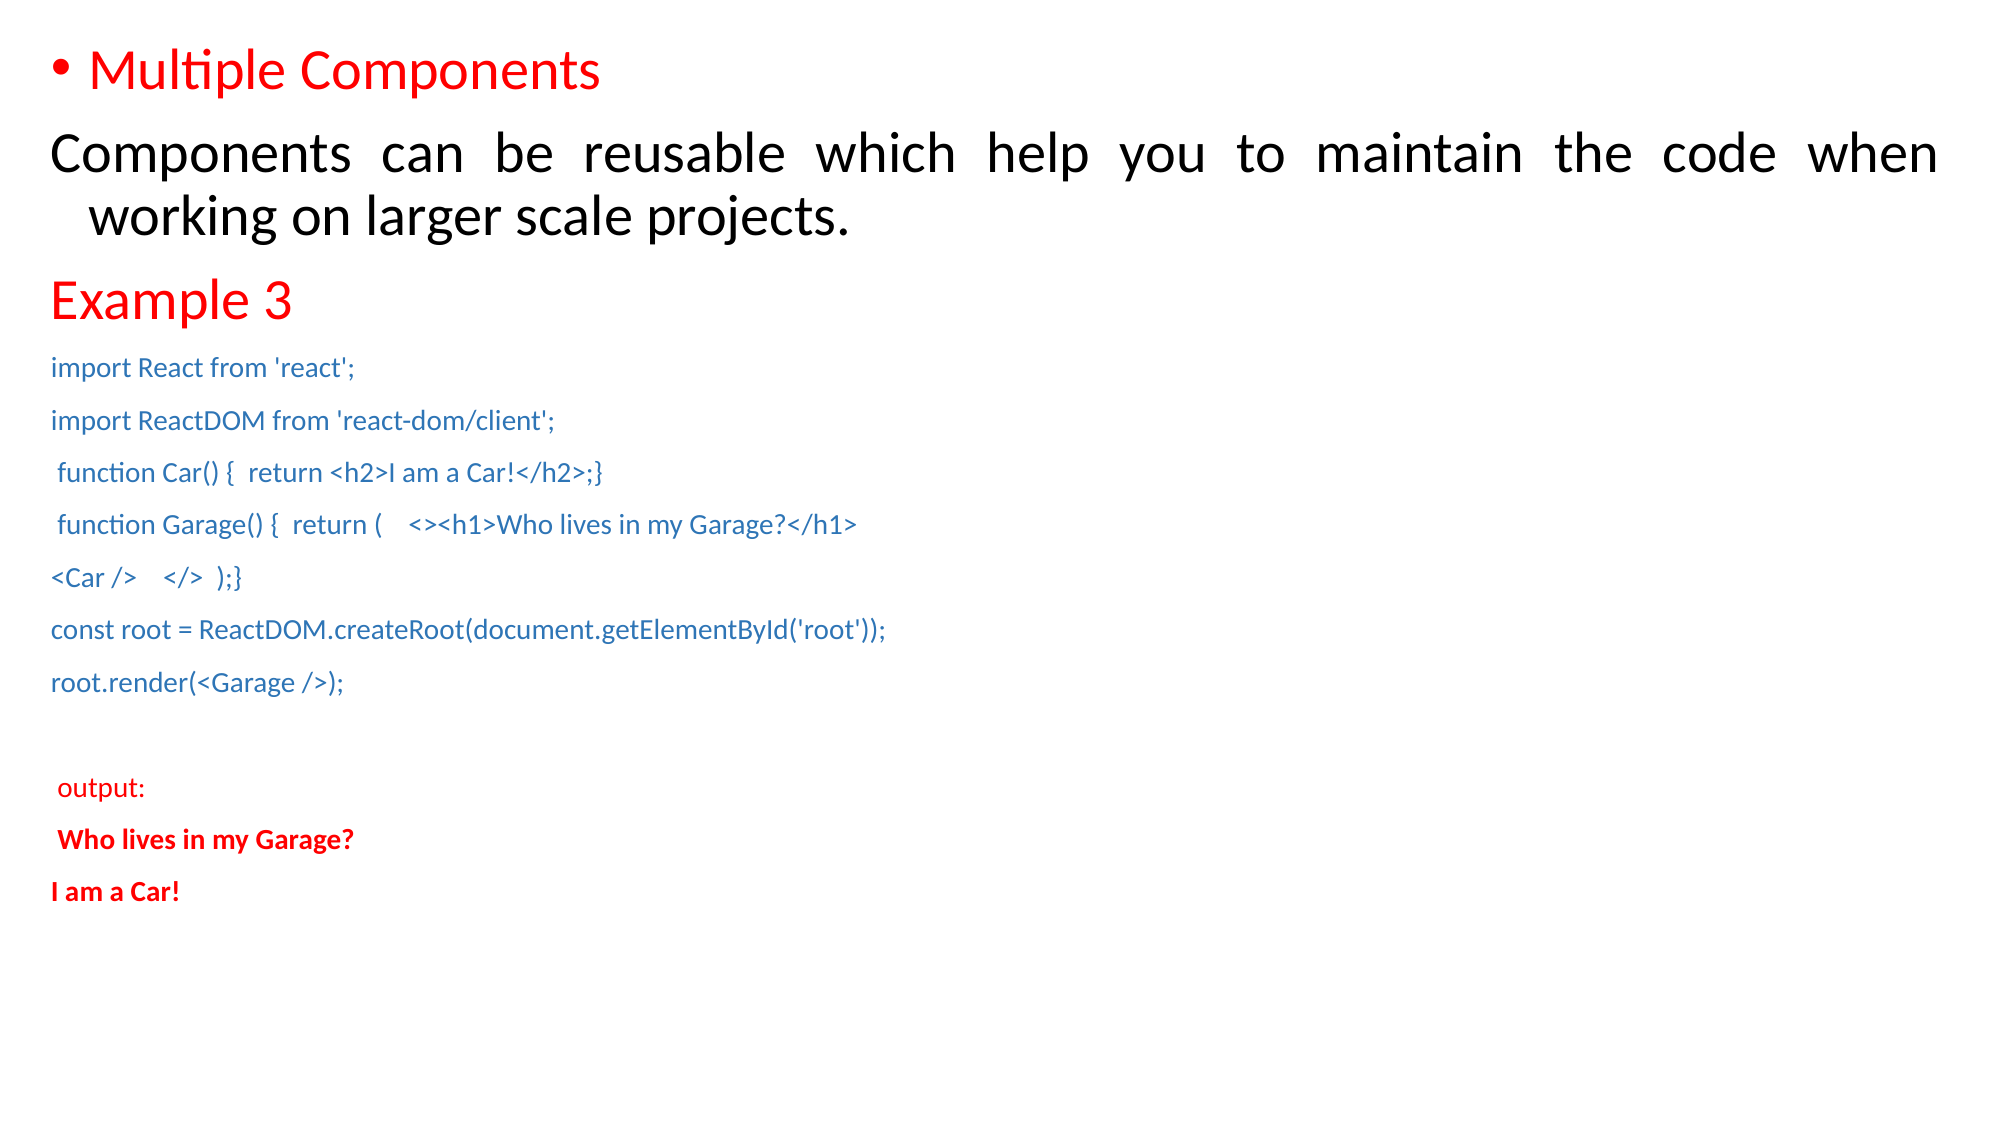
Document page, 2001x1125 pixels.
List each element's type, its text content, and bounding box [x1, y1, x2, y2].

list Multiple Components Components can be reusable which help you to maintain the code when working on larger scale projects. Example 3 import React from 'react'; import ReactDOM from 'react-dom/client'; function Car() { return <h2>I am a Car!</h2>;} function Garage() { return ( <><h1>Who lives in my Garage?</h1> <Car /> </> );} const root = ReactDOM.createRoot(document.getElementById('root')); root.render(<Garage />); output: Who lives in my Garage? I am a Car! [35, 31, 1955, 1077]
